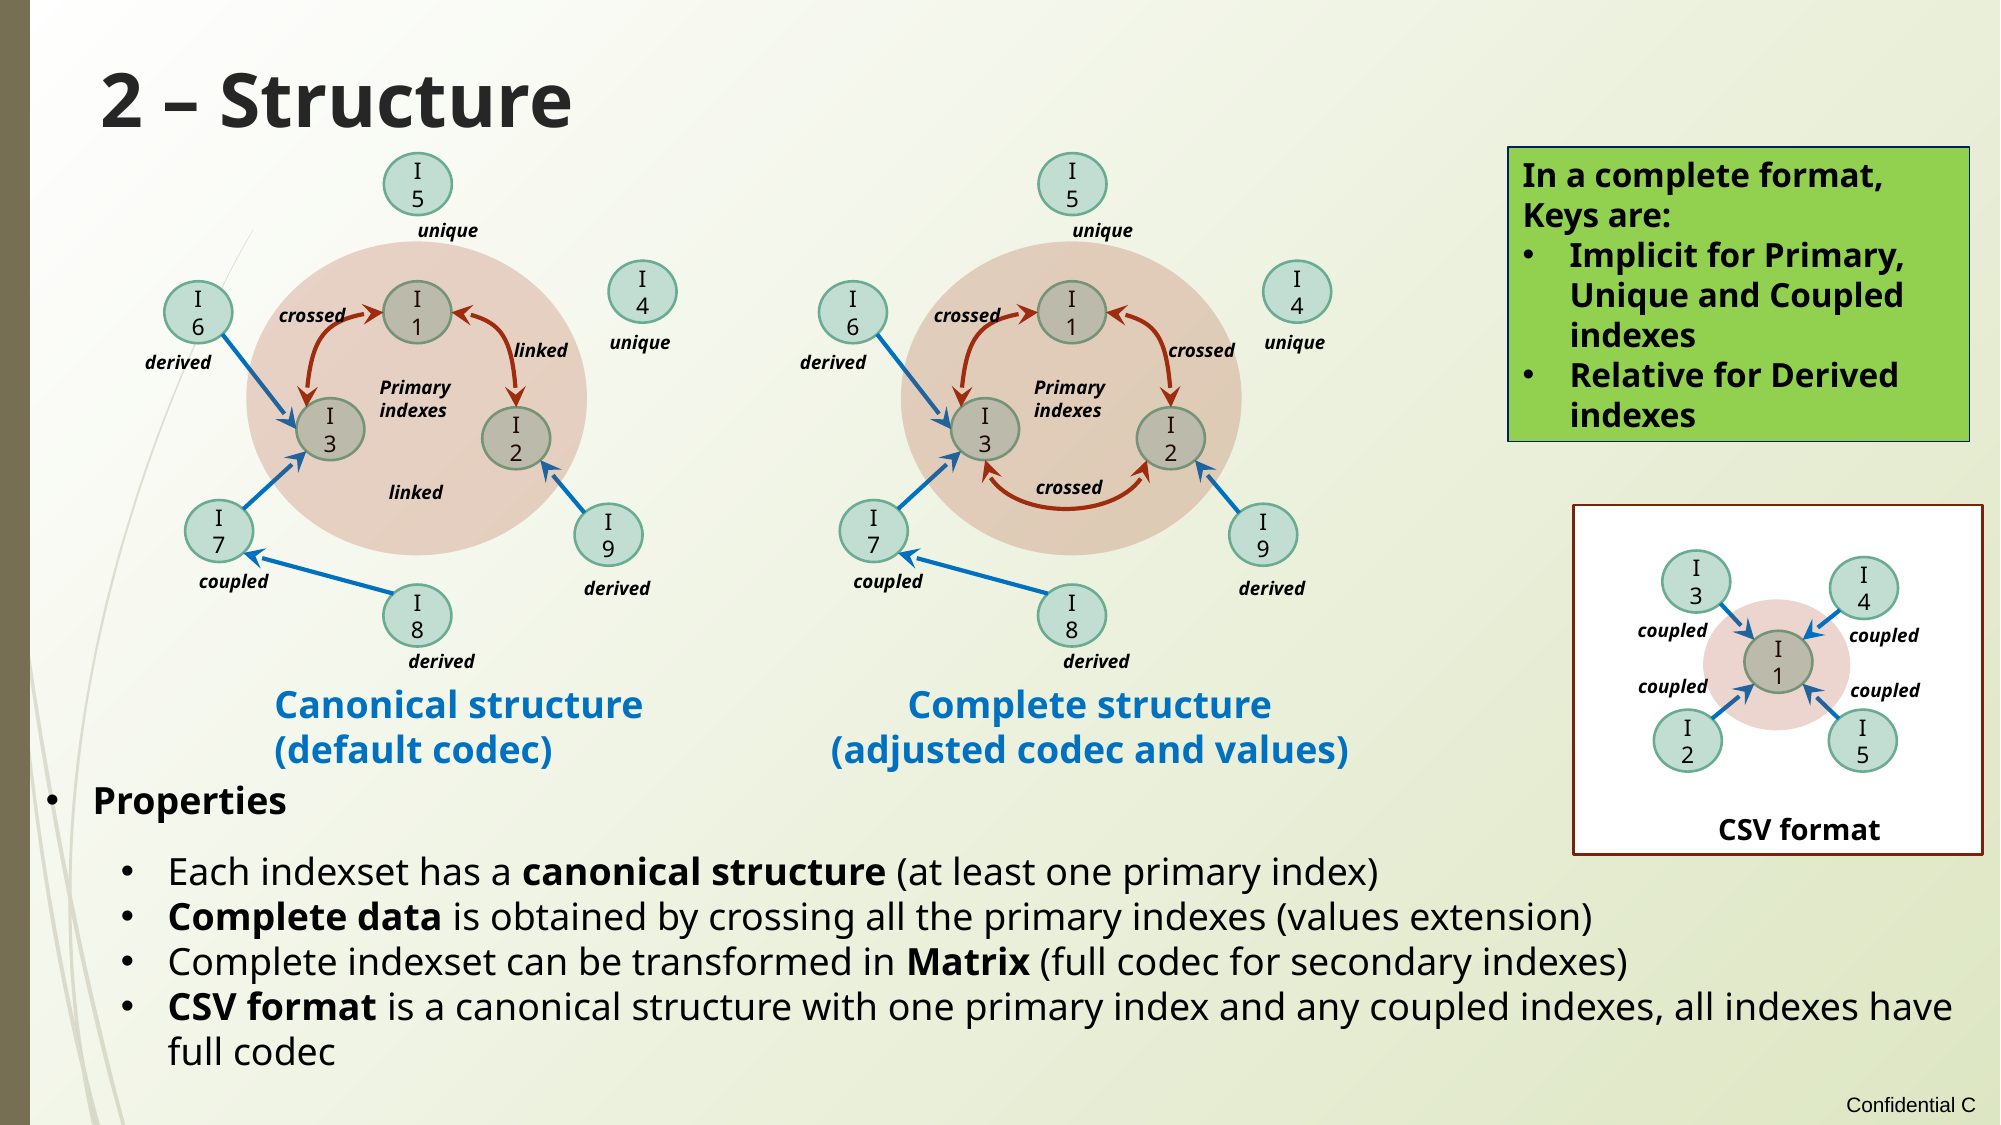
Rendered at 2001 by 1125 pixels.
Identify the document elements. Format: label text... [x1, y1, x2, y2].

text_box I4 [608, 260, 677, 322]
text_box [242, 450, 307, 510]
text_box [1720, 603, 1755, 641]
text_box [1711, 683, 1755, 720]
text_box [451, 312, 517, 408]
text_box I6 [164, 281, 233, 343]
text_box coupled [1835, 671, 1983, 710]
text_box CSV format [1703, 803, 1898, 854]
text_box I2 [1653, 709, 1722, 772]
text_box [297, 320, 393, 399]
text_box coupled [1834, 616, 1982, 655]
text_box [1802, 609, 1841, 641]
text_box [287, 241, 570, 368]
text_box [540, 460, 585, 514]
text_box linked [373, 473, 522, 511]
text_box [1802, 683, 1840, 720]
text_box unique [402, 211, 550, 250]
text_box crossed [264, 296, 412, 335]
text_box I5 [1828, 710, 1897, 772]
text_box [251, 369, 588, 556]
text_box I4 [1830, 557, 1899, 616]
text_box Primary indexes [364, 368, 478, 429]
text_box Canonical structure (default codec) [259, 673, 717, 769]
text_box derived [568, 569, 717, 607]
text_box I5 [383, 153, 452, 212]
text_box derived [393, 642, 541, 673]
text_box [1573, 504, 1983, 769]
text_box I8 [383, 584, 452, 642]
text_box coupled [1622, 611, 1770, 649]
text_box I9 [574, 503, 643, 566]
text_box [242, 552, 394, 594]
text_box [1703, 599, 1851, 731]
text_box Properties Each indexset has a canonical structure (at least one primary index) Complete data is obtained by crossing all the primary indexes (values extension) Complete indexset can be transformed in Matrix (full codec for secondary indexes) CSV format is a canonical structure with one primary index and any coupled indexes, all indexes have full codec [30, 769, 2000, 1081]
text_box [784, 152, 1397, 681]
text_box derived [130, 343, 217, 381]
text_box coupled [1623, 667, 1707, 705]
text_box unique [594, 322, 742, 361]
title 2 – Structure [85, 45, 1548, 172]
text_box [222, 333, 297, 430]
text_box In a complete format, Keys are: Implicit for Primary, Unique and Coupled indexes Relative for Derived indexes [1507, 146, 1970, 442]
text_box Complete structure (adjusted codec and values) [793, 690, 1387, 769]
text_box I7 [185, 500, 254, 562]
text_box I3 [1662, 550, 1731, 611]
text_box linked [521, 330, 646, 369]
text_box coupled [183, 562, 241, 601]
